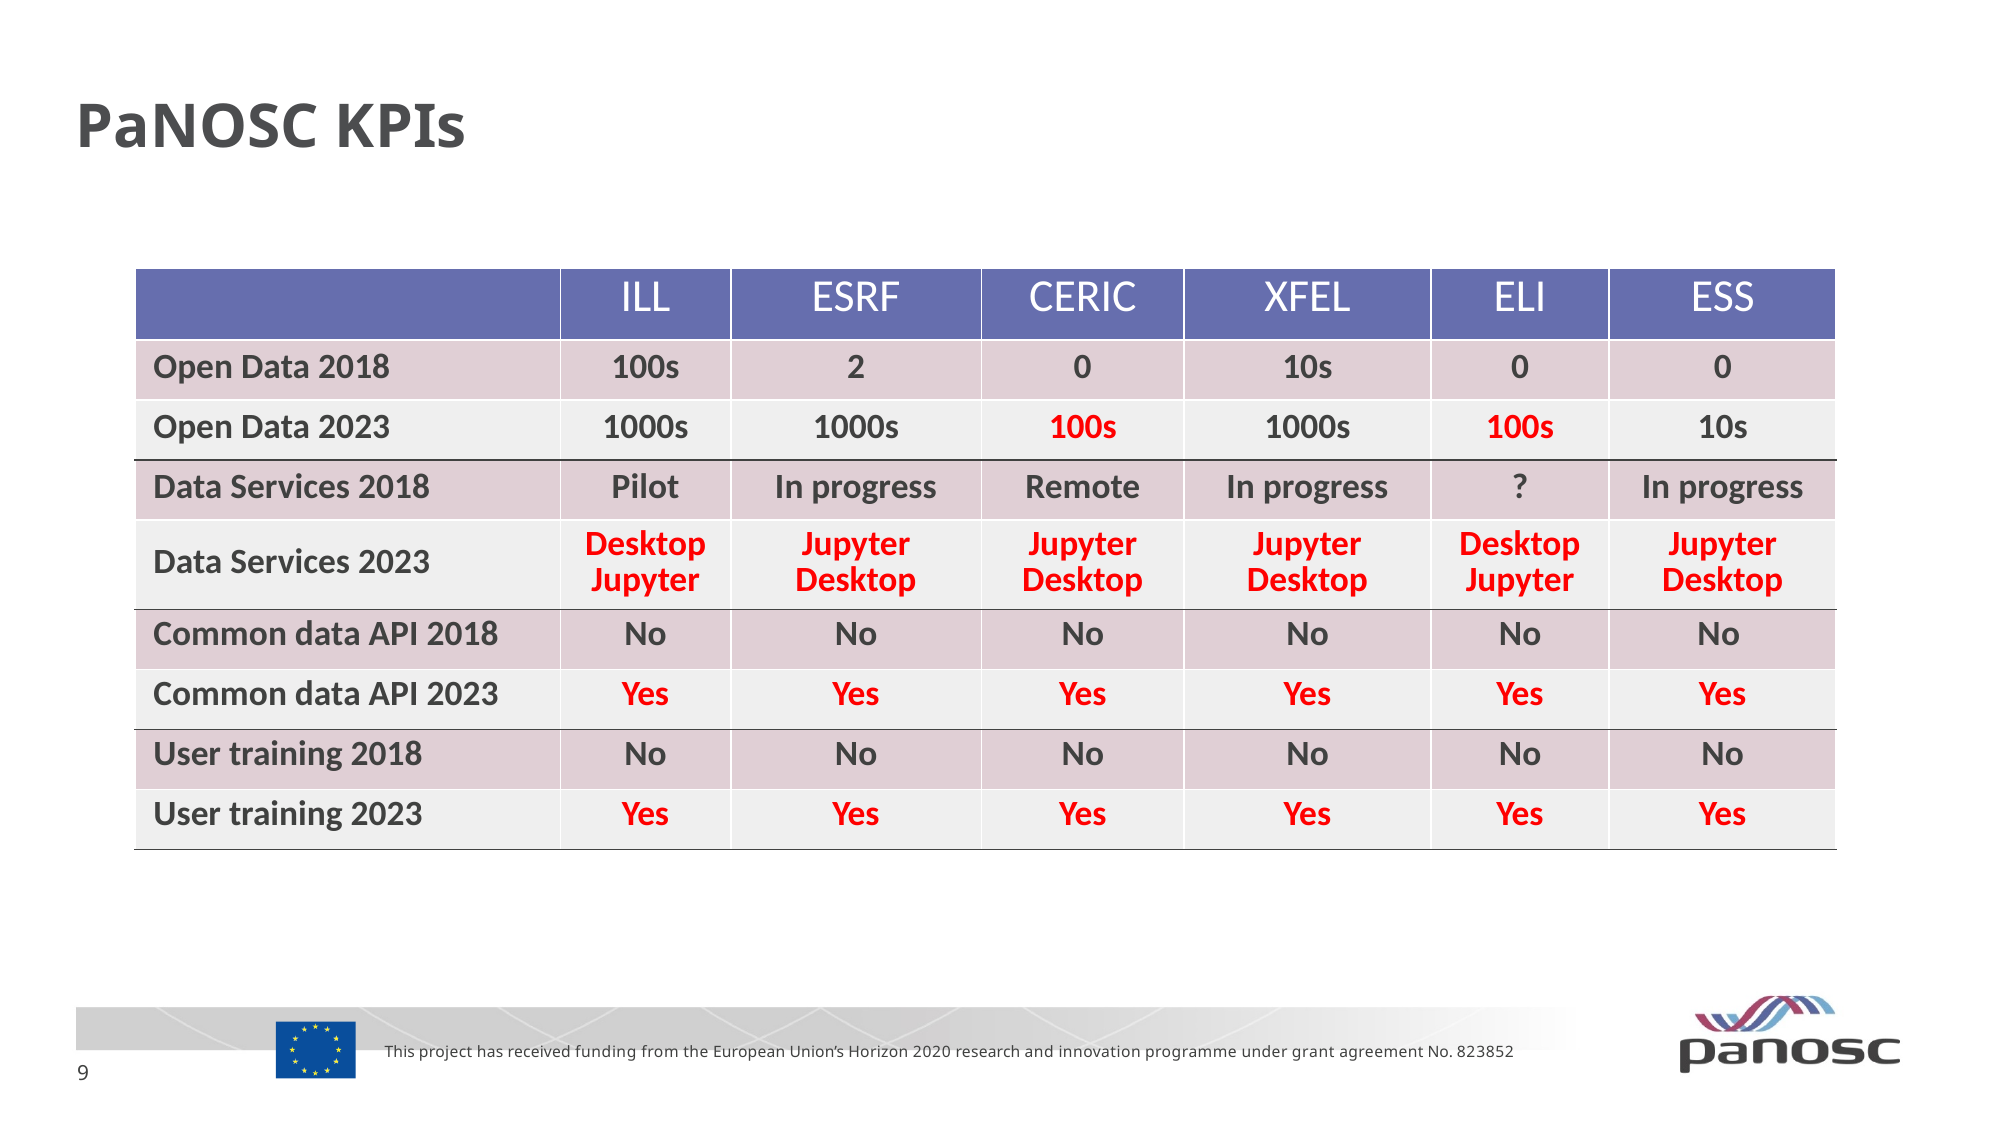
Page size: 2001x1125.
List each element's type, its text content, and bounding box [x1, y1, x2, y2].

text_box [275, 1021, 356, 1079]
table_cell No [1610, 610, 1835, 669]
table_header ESRF [732, 269, 981, 339]
table_header CERIC [982, 269, 1183, 339]
table_cell Yes [732, 670, 981, 729]
table_cell Yes [982, 670, 1183, 729]
table_cell Data Services 2018 [136, 461, 560, 519]
table_cell User training 2018 [136, 730, 560, 789]
table_cell No [982, 610, 1183, 669]
table_cell Open Data 2018 [136, 341, 560, 399]
table_cell No [732, 730, 981, 789]
table_cell Data Services 2023 [136, 521, 560, 609]
table_cell Open Data 2023 [136, 401, 560, 459]
table_cell Yes [1432, 670, 1608, 729]
table_cell Yes [1610, 790, 1835, 849]
table_cell 100s [982, 401, 1183, 459]
table_cell 10s [1610, 401, 1835, 459]
table_cell Yes [1185, 670, 1430, 729]
table_cell 100s [1432, 401, 1608, 459]
table_cell Yes [1185, 790, 1430, 849]
table_cell No [561, 730, 730, 789]
table_cell No [1432, 730, 1608, 789]
table_header ESS [1610, 269, 1835, 339]
table_cell Pilot [561, 461, 730, 519]
text_box This project has received funding from the European Union’s Horizon 2020 research and innovation programme under grant agreement No. 823852 [382, 1040, 1875, 1061]
table_cell Common data API 2023 [136, 670, 560, 729]
table_cell Yes [1432, 790, 1608, 849]
table_cell 0 [982, 341, 1183, 399]
table_header ELI [1432, 269, 1608, 339]
table_header XFEL [1185, 269, 1430, 339]
table_header [136, 269, 560, 339]
table_cell Yes [561, 790, 730, 849]
table_cell 2 [732, 341, 981, 399]
table_cell ? [1432, 461, 1608, 519]
table_cell 0 [1610, 341, 1835, 399]
table_cell Jupyter Desktop [1185, 521, 1430, 609]
table_cell Desktop Jupyter [561, 521, 730, 609]
table_cell 1000s [732, 401, 981, 459]
table_cell Common data API 2018 [136, 610, 560, 669]
table_cell No [1185, 730, 1430, 789]
table_cell No [982, 730, 1183, 789]
table_cell Jupyter Desktop [1610, 521, 1835, 609]
title PaNOSC KPIs [75, 86, 1276, 160]
table_cell No [1432, 610, 1608, 669]
table_cell Yes [561, 670, 730, 729]
table_cell Yes [1610, 670, 1835, 729]
table_header ILL [561, 269, 730, 339]
table_cell 100s [561, 341, 730, 399]
table_cell Remote [982, 461, 1183, 519]
table_cell No [1610, 730, 1835, 789]
table_cell Yes [732, 790, 981, 849]
table_cell 10s [1185, 341, 1430, 399]
table_cell User training 2023 [136, 790, 560, 849]
picture [1, 962, 1999, 1125]
table_cell No [732, 610, 981, 669]
table_cell In progress [732, 461, 981, 519]
table_cell In progress [1610, 461, 1835, 519]
table_cell No [1185, 610, 1430, 669]
table_cell Desktop Jupyter [1432, 521, 1608, 609]
table_cell 1000s [561, 401, 730, 459]
table_cell No [561, 610, 730, 669]
table_cell Yes [982, 790, 1183, 849]
table_cell 1000s [1185, 401, 1430, 459]
table_cell Jupyter Desktop [982, 521, 1183, 609]
table_cell Jupyter Desktop [732, 521, 981, 609]
table_cell 0 [1432, 341, 1608, 399]
table_cell In progress [1185, 461, 1430, 519]
